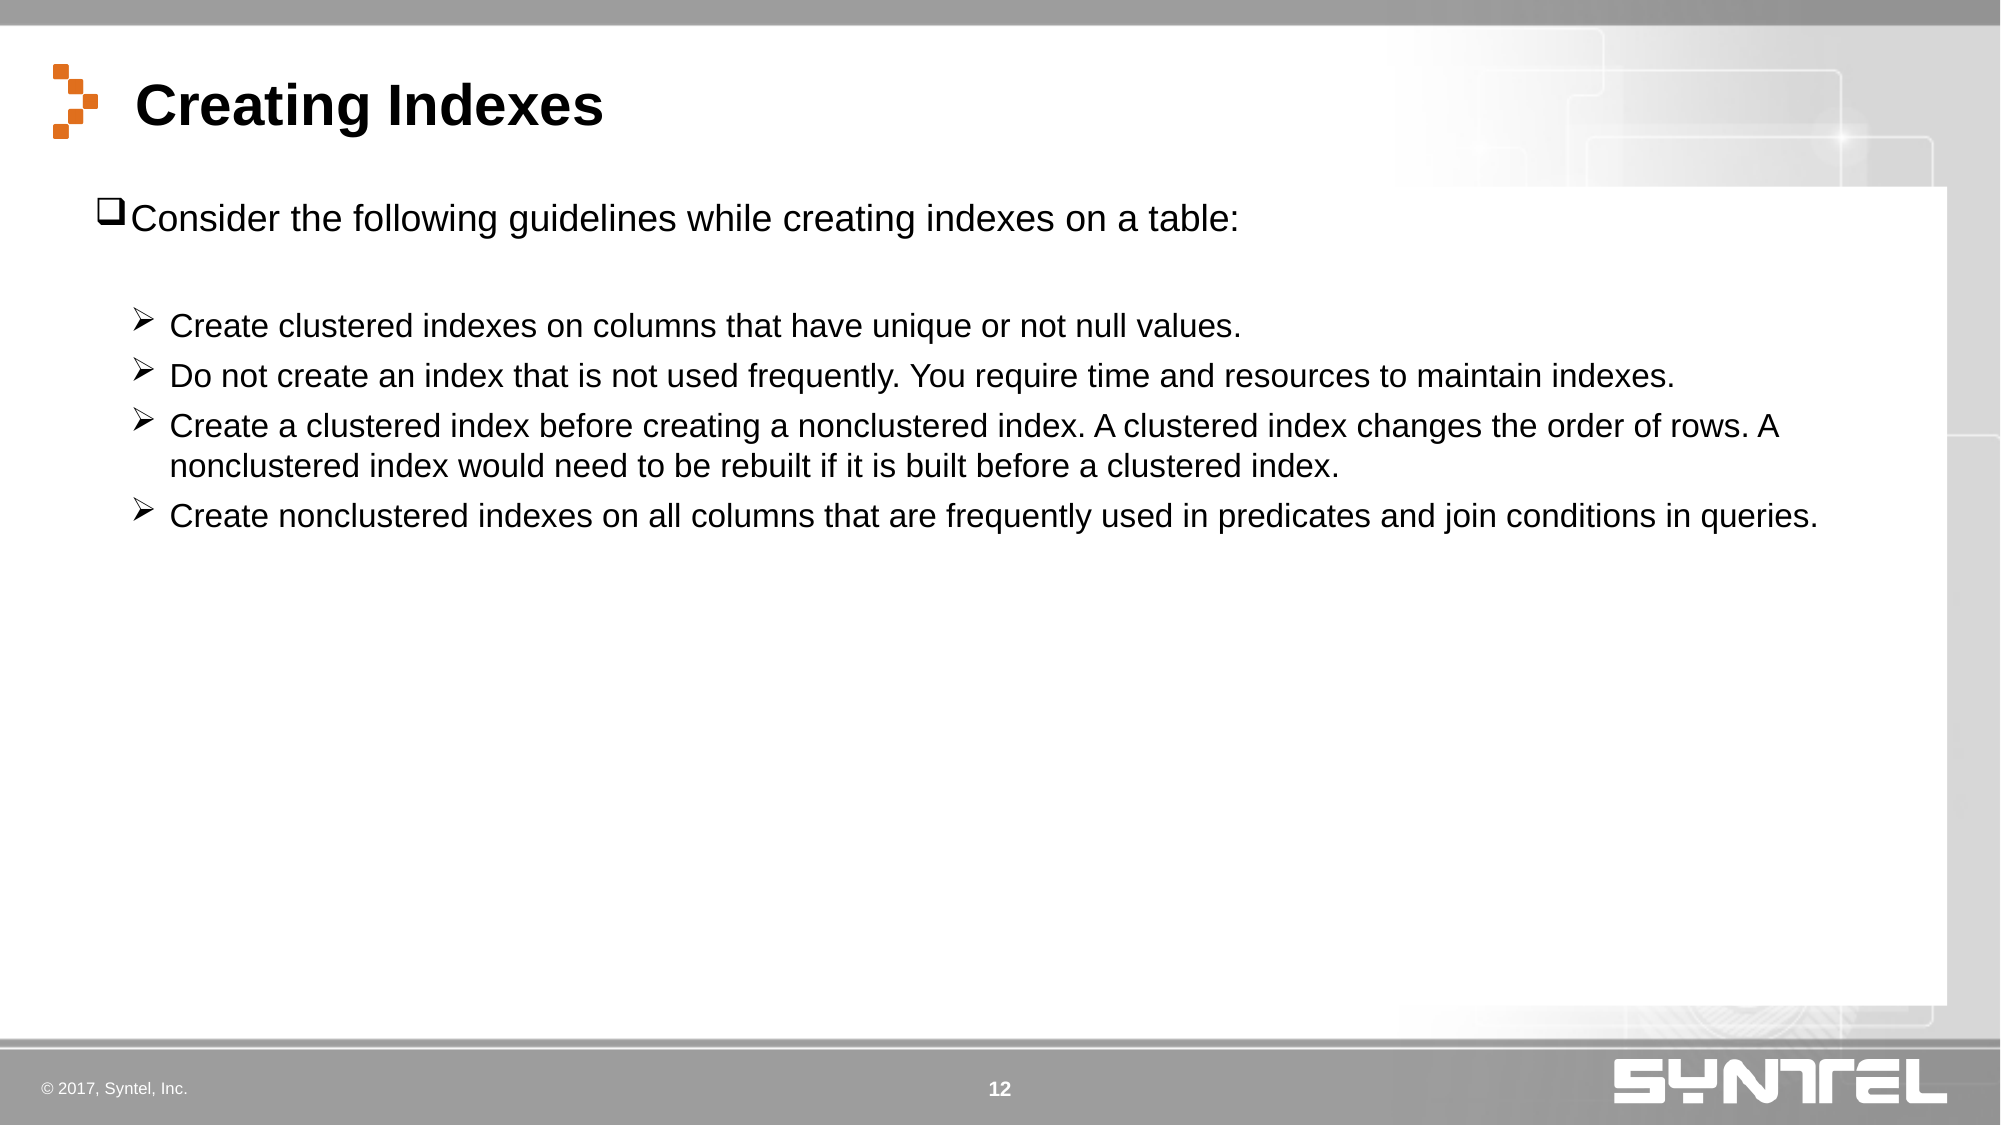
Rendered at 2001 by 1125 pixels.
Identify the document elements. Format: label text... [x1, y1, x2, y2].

list Consider the following guidelines while creating indexes on a table: Create clustered indexes on columns that have unique or not null values. Do not create an index that is not used frequently. You require time and resources to maintain indexes. Create a clustered index before creating a nonclustered index. A clustered index changes the order of rows. A nonclustered index would need to be rebuilt if it is built before a clustered index. Create nonclustered indexes on all columns that are frequently used in predicates and join conditions in queries. [40, 186, 1948, 1006]
title Creating Indexes [120, 43, 1949, 160]
picture [0, 0, 2001, 1125]
